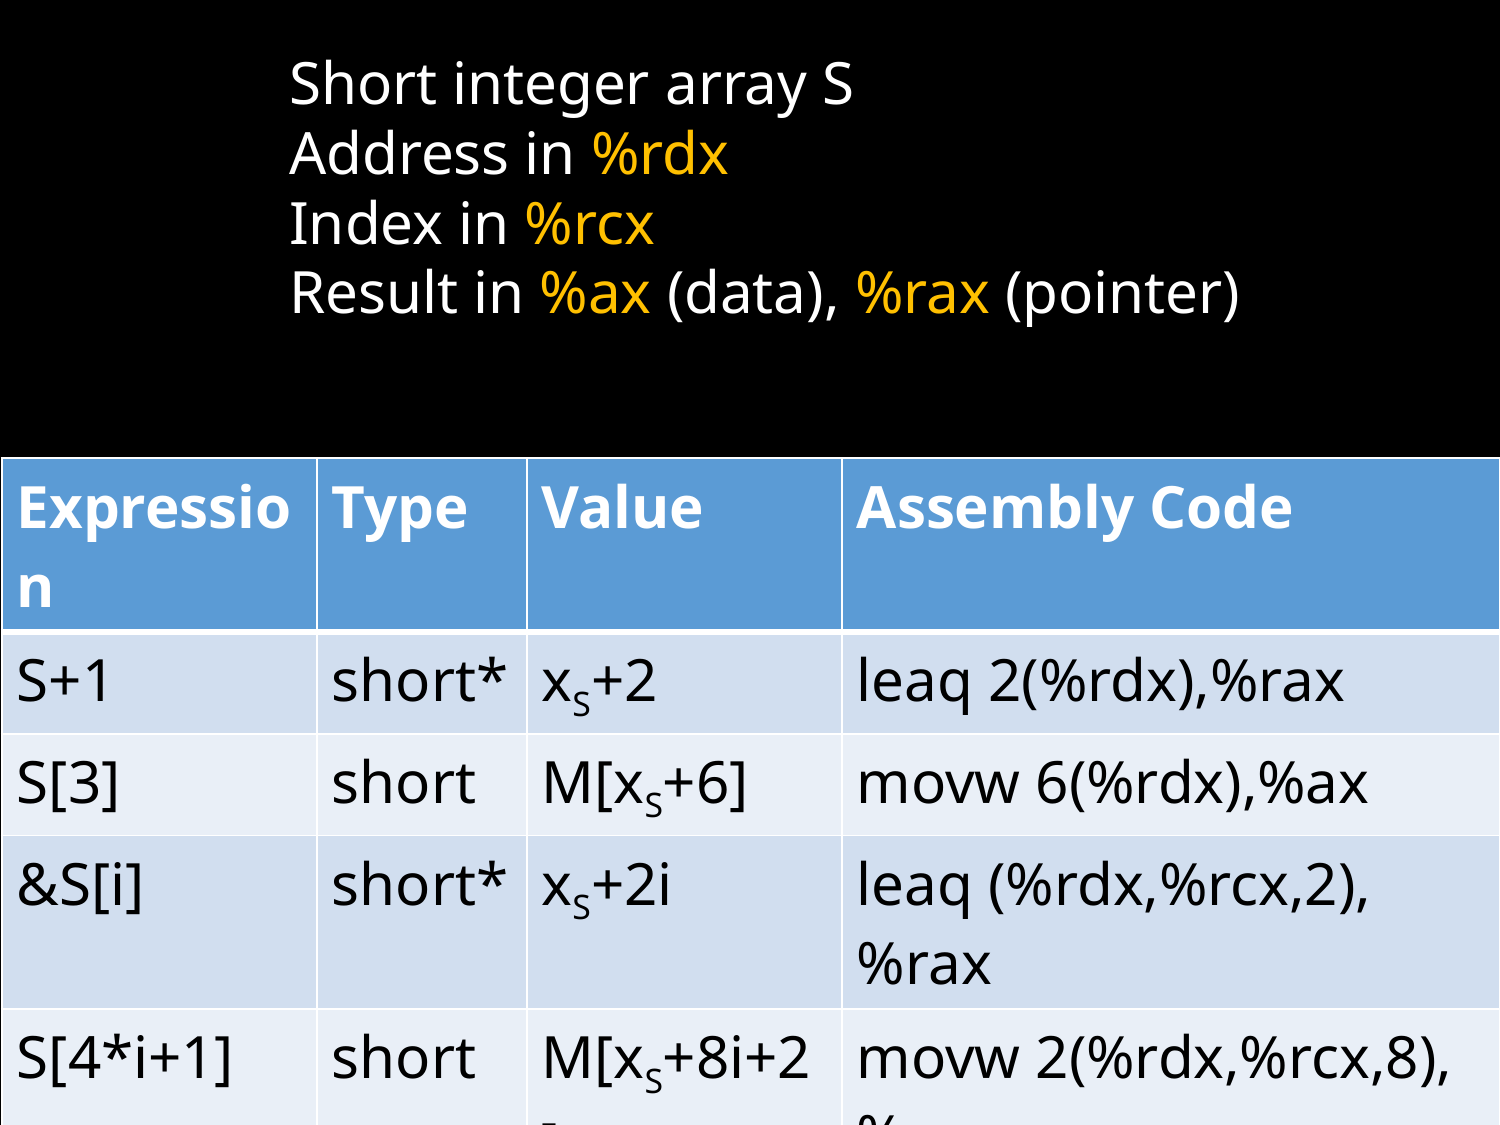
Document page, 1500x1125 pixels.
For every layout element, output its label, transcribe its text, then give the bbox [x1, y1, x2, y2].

table_header Assembly Code [843, 459, 1499, 629]
table_cell leaq 2(%rdx),%rax [843, 635, 1499, 733]
table_cell short* [318, 836, 526, 1008]
table_cell short* [318, 635, 526, 733]
table_cell &S[i] [3, 836, 316, 1008]
table_cell short [318, 1010, 526, 1125]
table_cell leaq (%rdx,%rcx,2),%rax [843, 836, 1499, 1008]
table_header Expression [3, 459, 316, 629]
table_cell M[xS+8i+2] [528, 1010, 841, 1125]
table_cell S[4*i+1] [3, 1010, 316, 1125]
table_cell M[xS+6] [528, 735, 841, 835]
table_cell xS+2i [528, 836, 841, 1008]
table_cell xS+2 [528, 635, 841, 733]
text_box Short integer array S Address in %rdx Index in %rcx Result in %ax (data), %rax (pointer) [274, 38, 1255, 334]
table_cell S[3] [3, 735, 316, 835]
table_cell movw 6(%rdx),%ax [843, 735, 1499, 835]
table_header Value [528, 459, 841, 629]
table_cell S+1 [3, 635, 316, 733]
table_cell movw 2(%rdx,%rcx,8),%ax [843, 1010, 1499, 1125]
table_cell short [318, 735, 526, 835]
table_header Type [318, 459, 526, 629]
